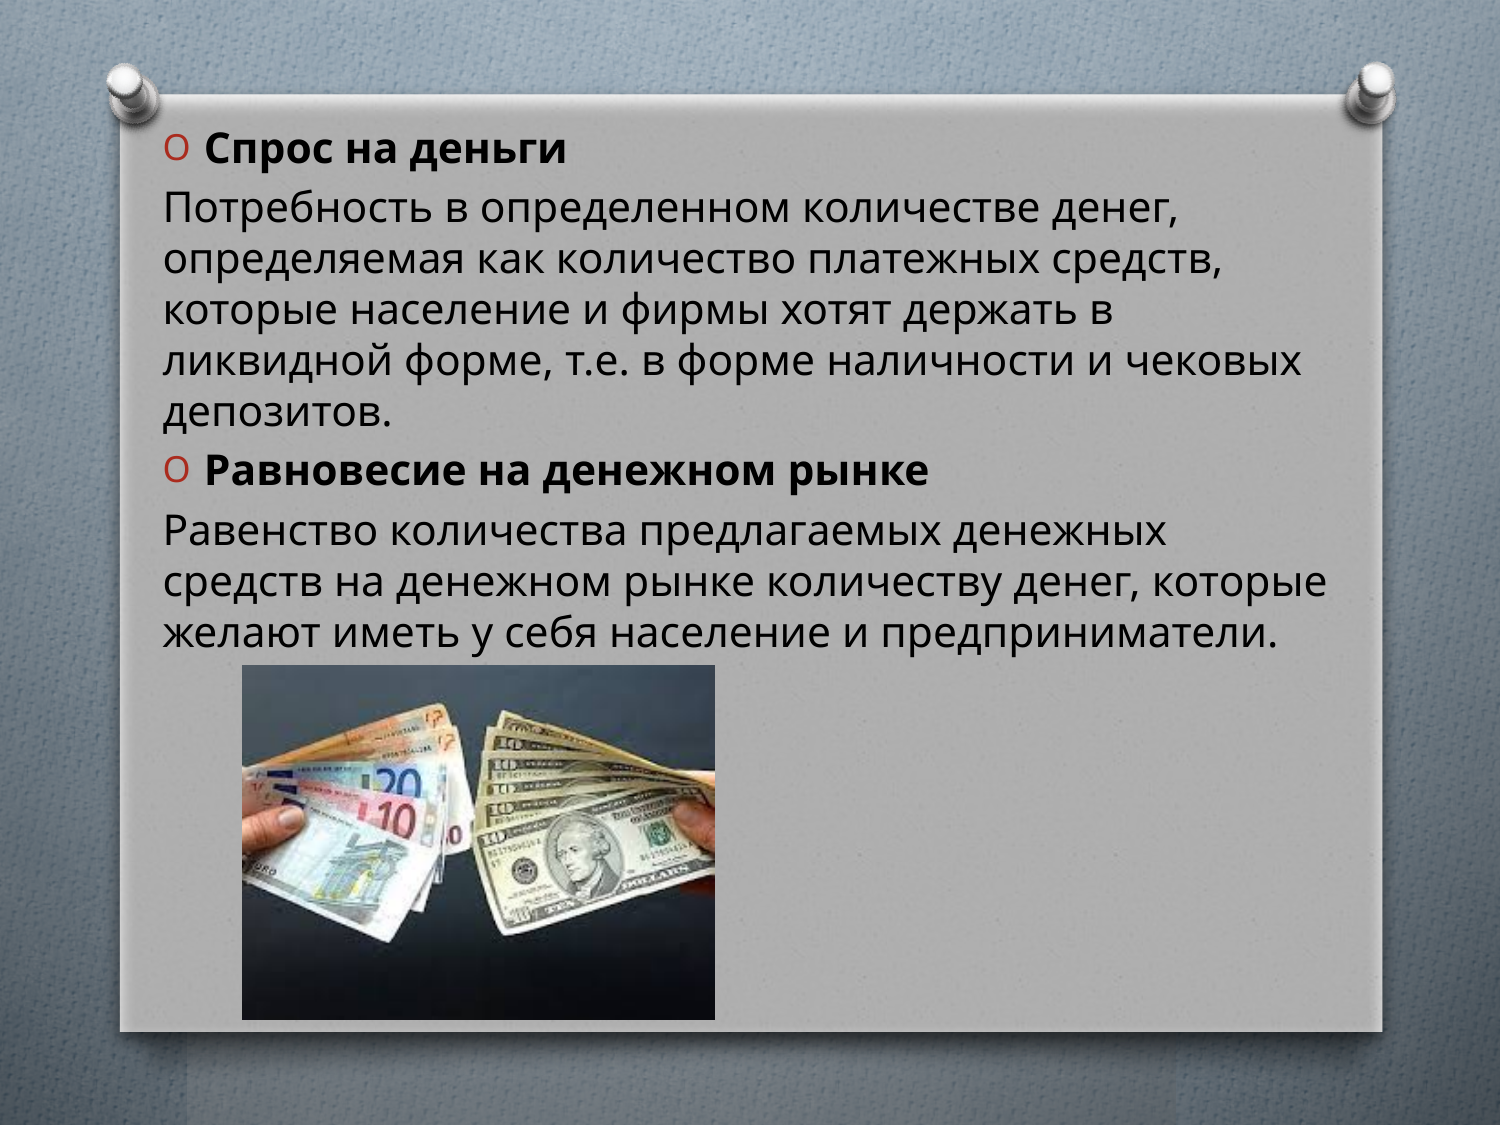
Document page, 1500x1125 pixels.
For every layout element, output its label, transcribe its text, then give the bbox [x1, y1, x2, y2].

picture [241, 665, 715, 1020]
list Спрос на деньги Потребность в определенном количестве денег, определяемая как количество платежных средств, которые население и фирмы хотят держать в ликвидной форме, т.е. в форме наличности и чековых депозитов. Равновесие на денежном рынке Равенство количества предлагаемых денежных средств на денежном рынке количеству денег, которые желают иметь у себя население и предприниматели. [147, 113, 1353, 705]
picture [75, 29, 198, 147]
picture [1317, 35, 1439, 156]
